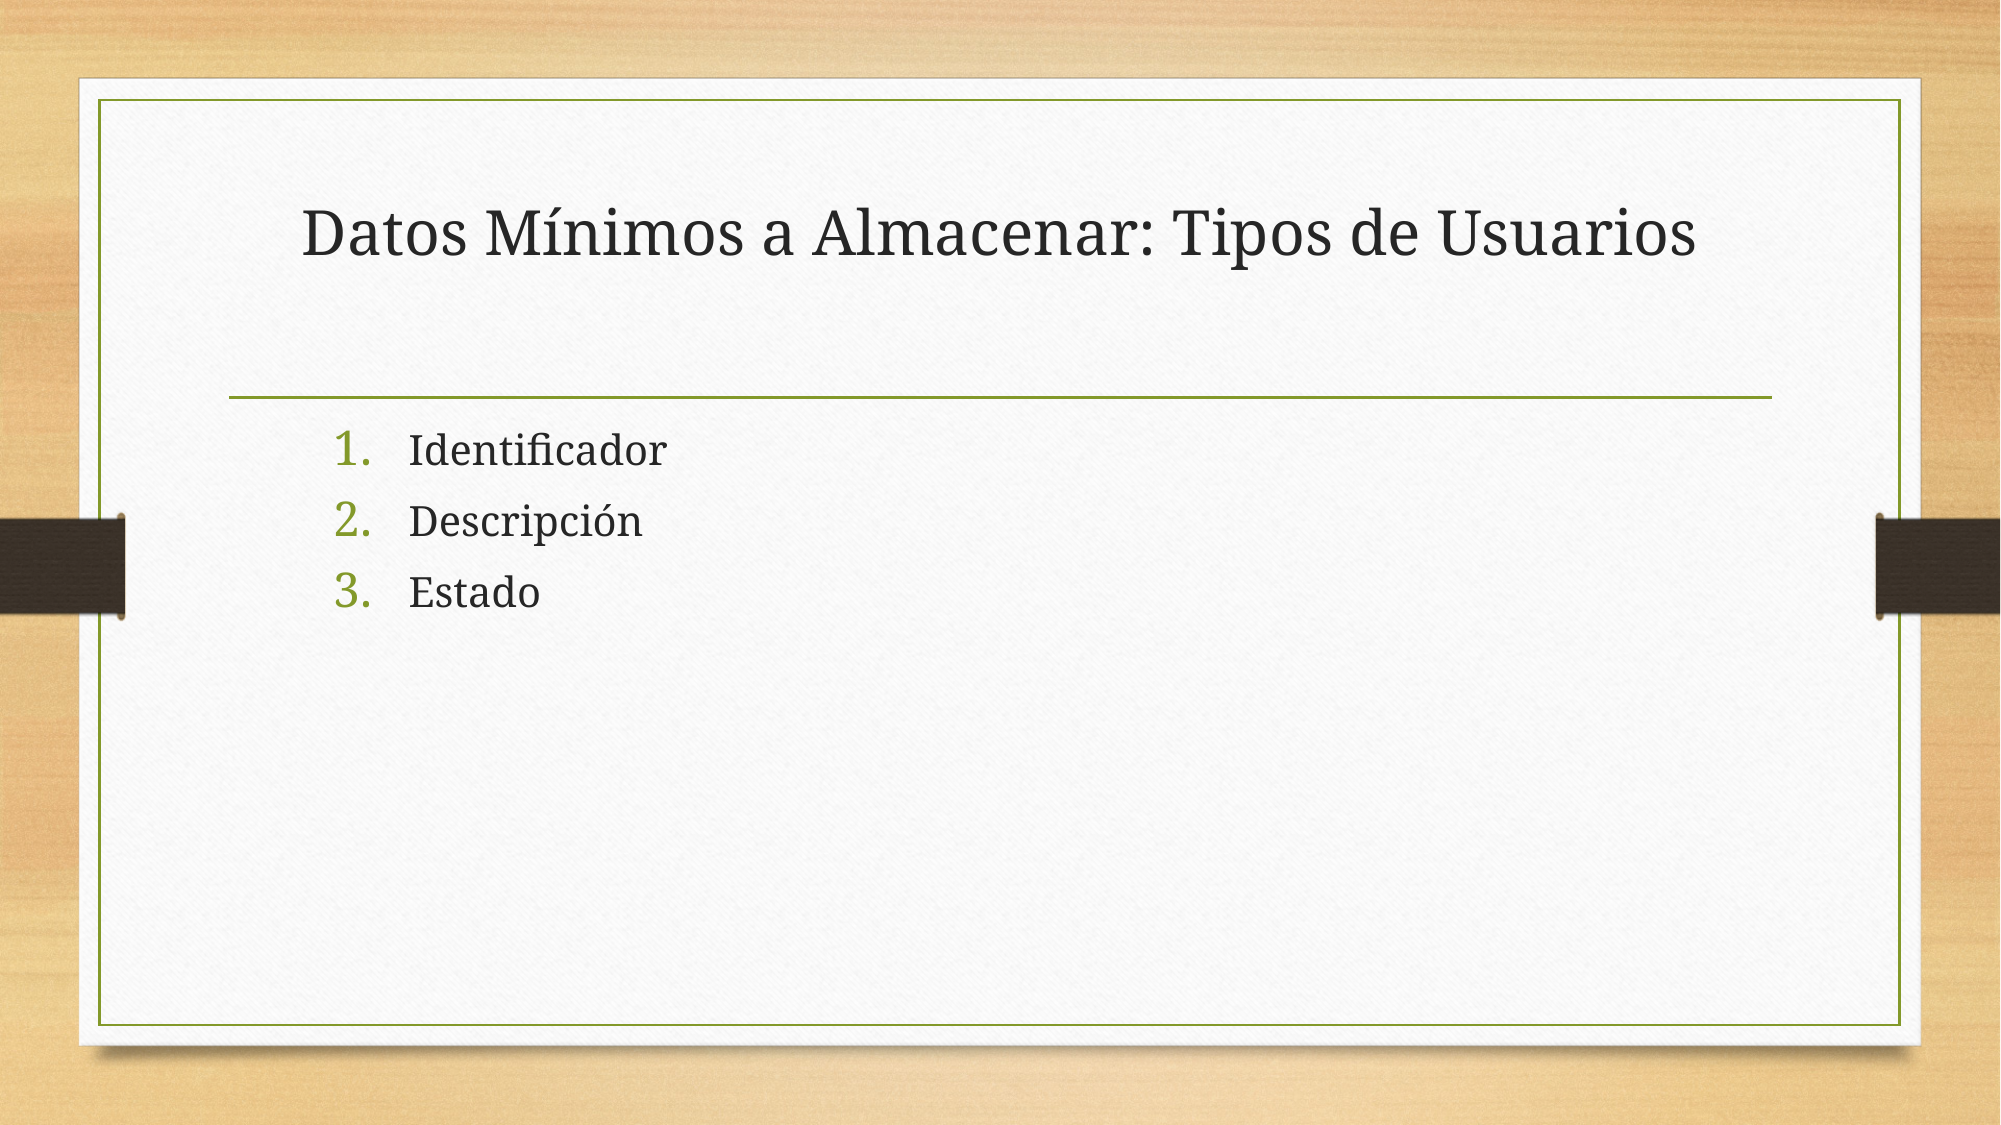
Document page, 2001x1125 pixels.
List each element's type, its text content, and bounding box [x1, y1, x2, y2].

picture [0, 0, 2001, 1125]
title Datos Mínimos a Almacenar: Tipos de Usuarios [212, 161, 1788, 375]
list Identificador Descripción Estado [243, 416, 1887, 1029]
